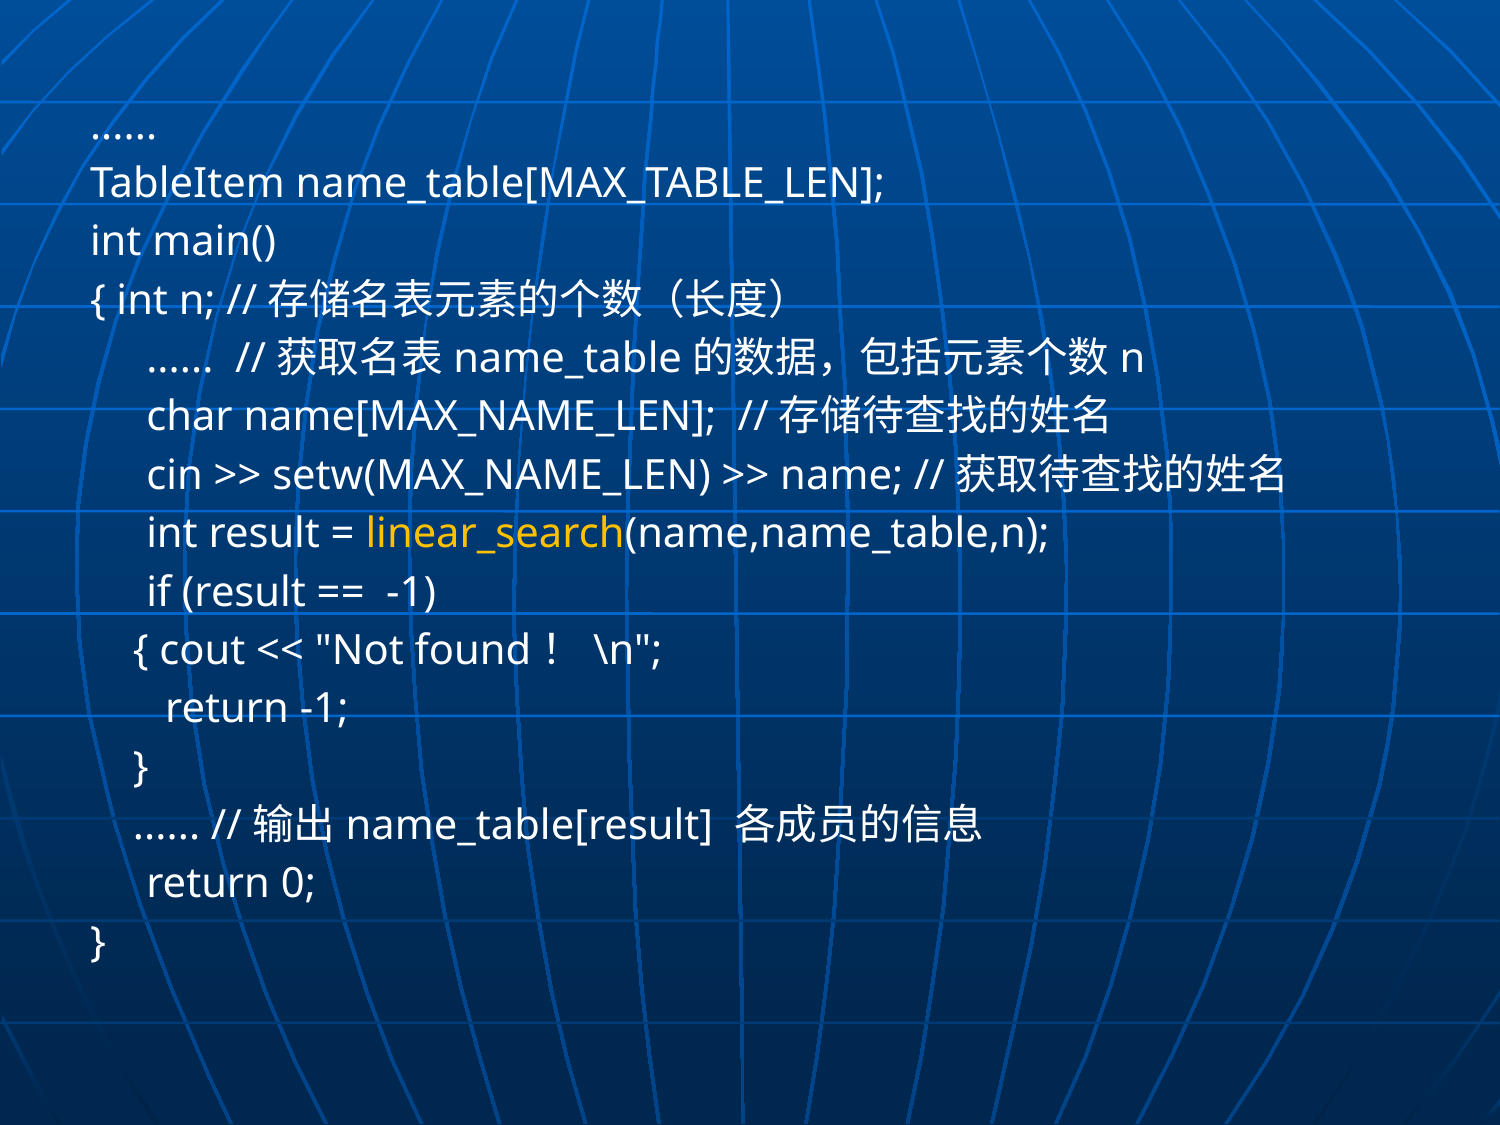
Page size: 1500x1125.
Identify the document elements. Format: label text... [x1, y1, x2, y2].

list ...... TableItem name_table[MAX_TABLE_LEN]; int main() { int n; //存储名表元素的个数（长度） ...... //获取名表name_table的数据，包括元素个数n char name[MAX_NAME_LEN]; //存储待查找的姓名 cin >> setw(MAX_NAME_LEN) >> name; //获取待查找的姓名 int result = linear_search(name,name_table,n); if (result == -1) { cout << "Not found！\n"; return -1; } ...... //输出name_table[result] 各成员的信息 return 0; } [75, 90, 1425, 1083]
